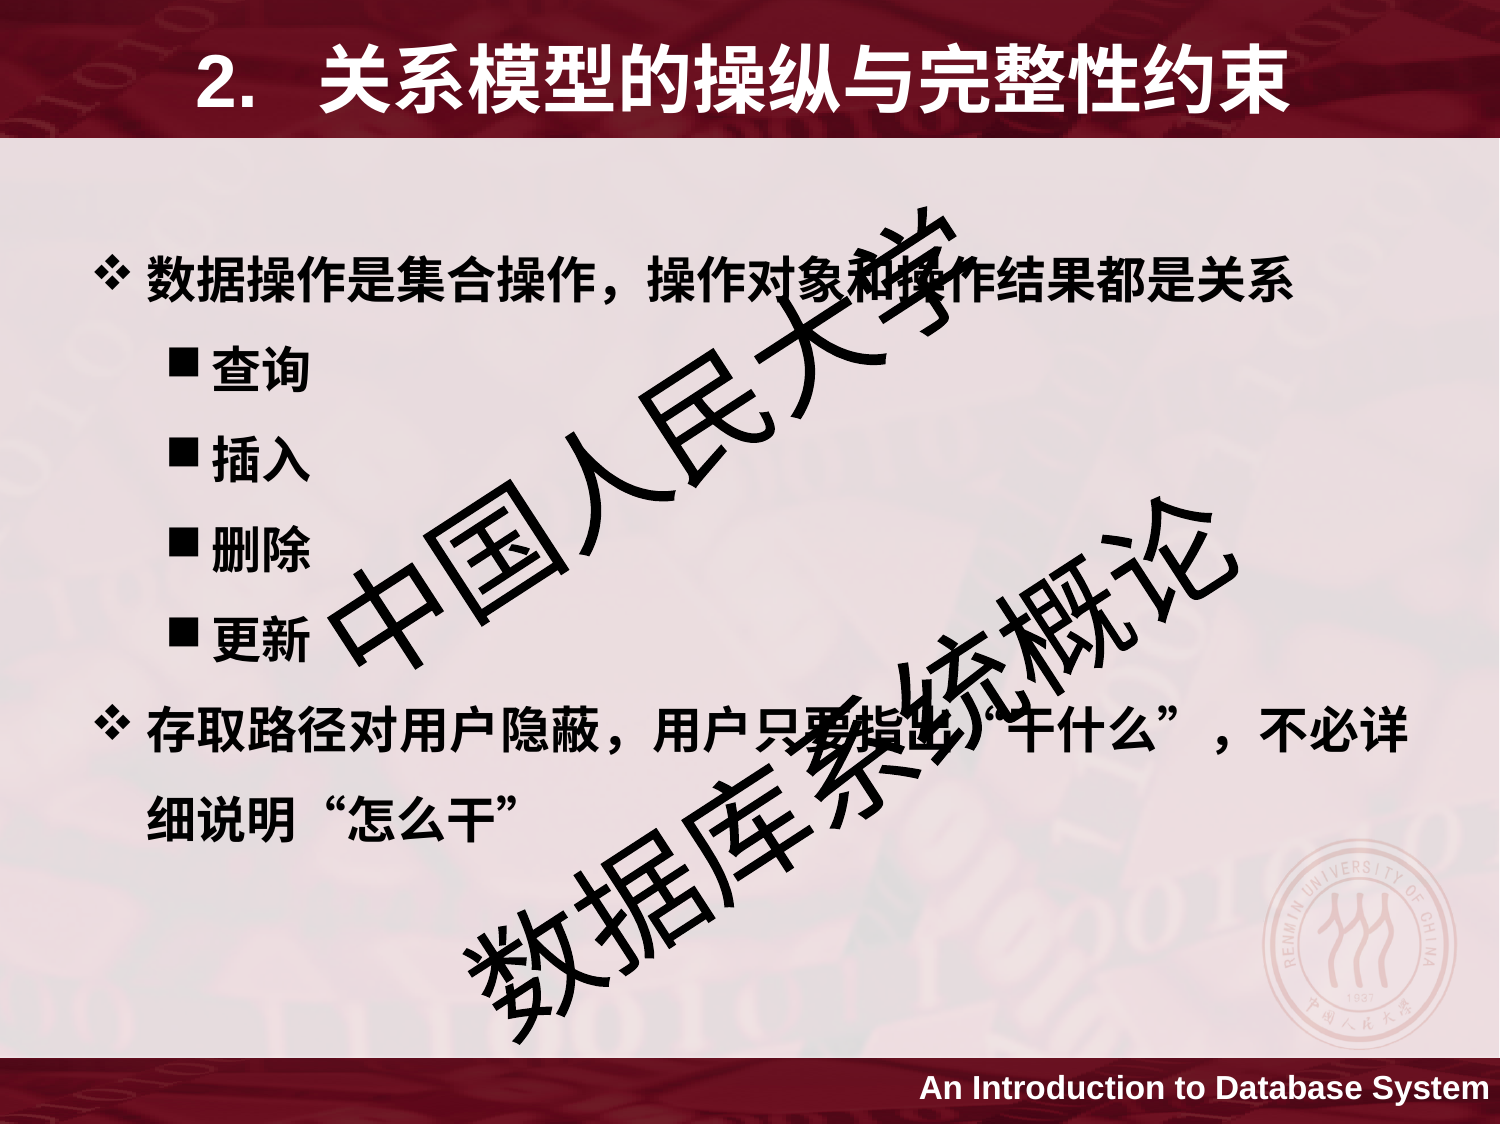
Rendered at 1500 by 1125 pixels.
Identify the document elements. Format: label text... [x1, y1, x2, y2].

picture [0, 0, 1500, 1125]
title 2. 关系模型的操纵与完整性约束 [100, 0, 1389, 172]
list 数据操作是集合操作，操作对象和操作结果都是关系 查询 插入 删除 更新 存取路径对用户隐蔽，用户只要指出“干什么”，不必详细说明“怎么干” [74, 210, 1426, 1057]
